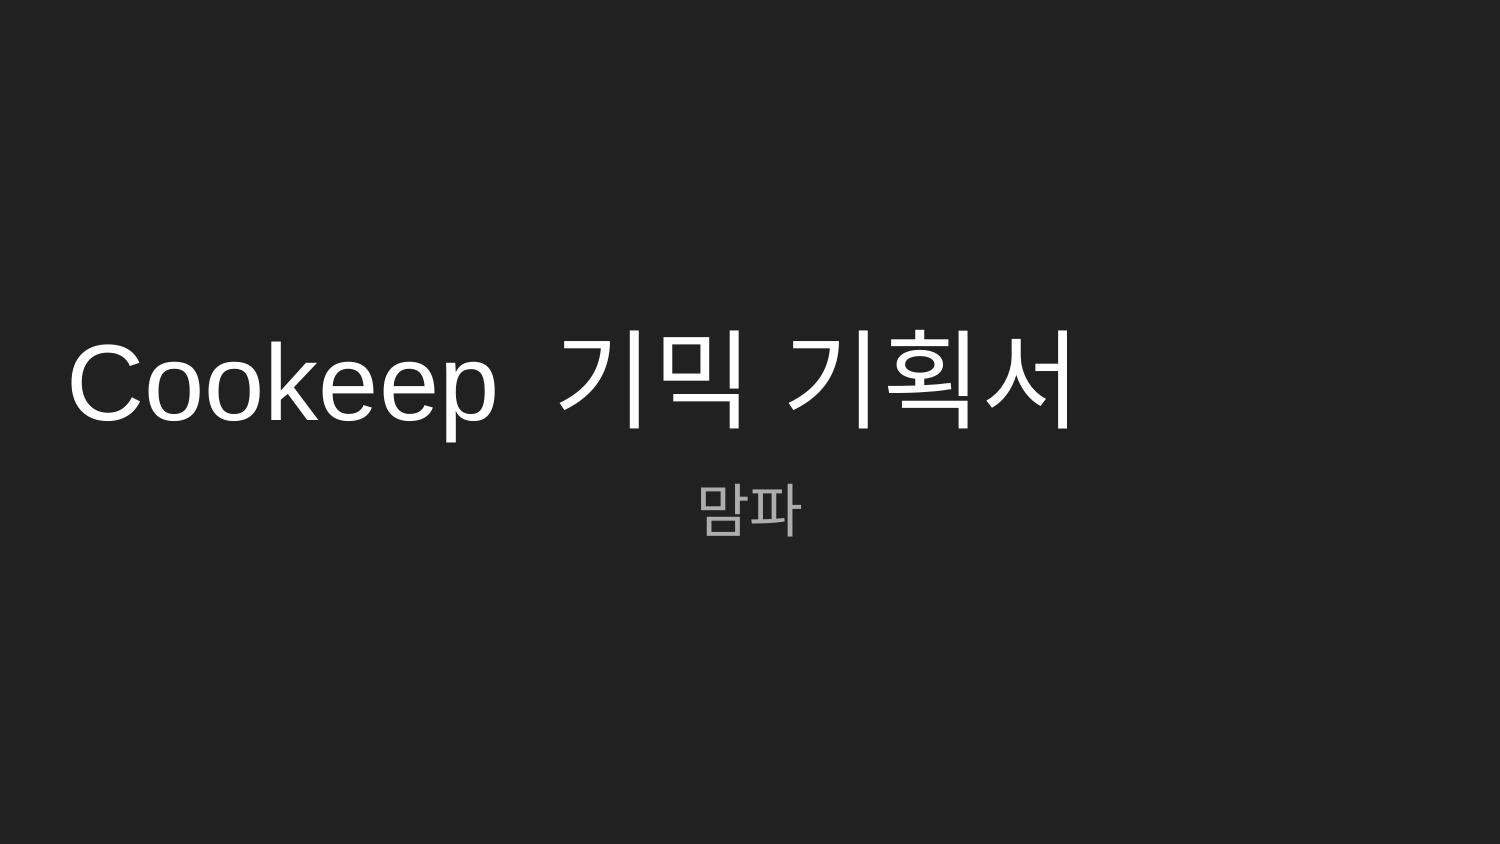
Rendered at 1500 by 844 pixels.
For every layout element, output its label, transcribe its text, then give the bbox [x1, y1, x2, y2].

title Cookeep 기믹 기획서 [51, 122, 1449, 459]
subtitle 맘파 [51, 464, 1449, 595]
